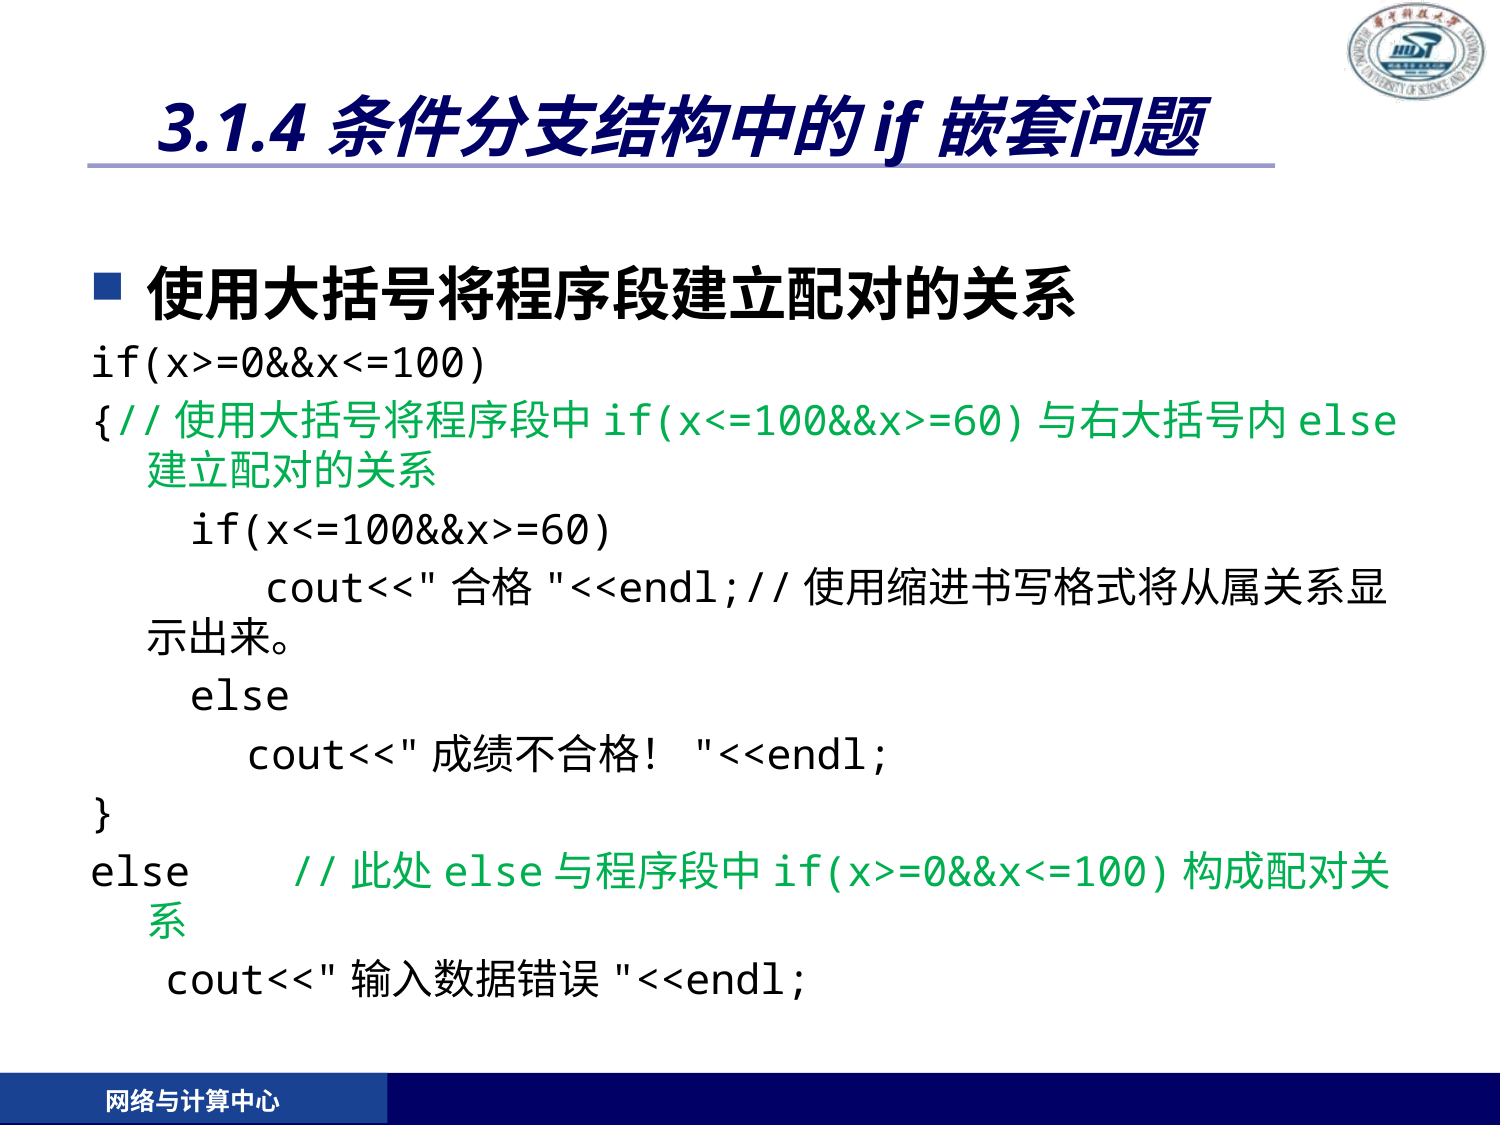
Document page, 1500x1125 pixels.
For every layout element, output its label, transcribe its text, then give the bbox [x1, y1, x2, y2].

list 使用大括号将程序段建立配对的关系 if(x>=0&&x<=100) {//使用大括号将程序段中if(x<=100&&x>=60)与右大括号内else建立配对的关系 if(x<=100&&x>=60) cout<<"合格"<<endl;//使用缩进书写格式将从属关系显示出来。 else cout<<"成绩不合格！"<<endl; } else //此处else与程序段中if(x>=0&&x<=100)构成配对关系 cout<<"输入数据错误"<<endl; [75, 249, 1425, 1005]
picture [1344, 0, 1489, 103]
title 3.1.4条件分支结构中的if嵌套问题 [144, 68, 1294, 182]
slide_number 网络与计算中心 [17, 1078, 368, 1116]
